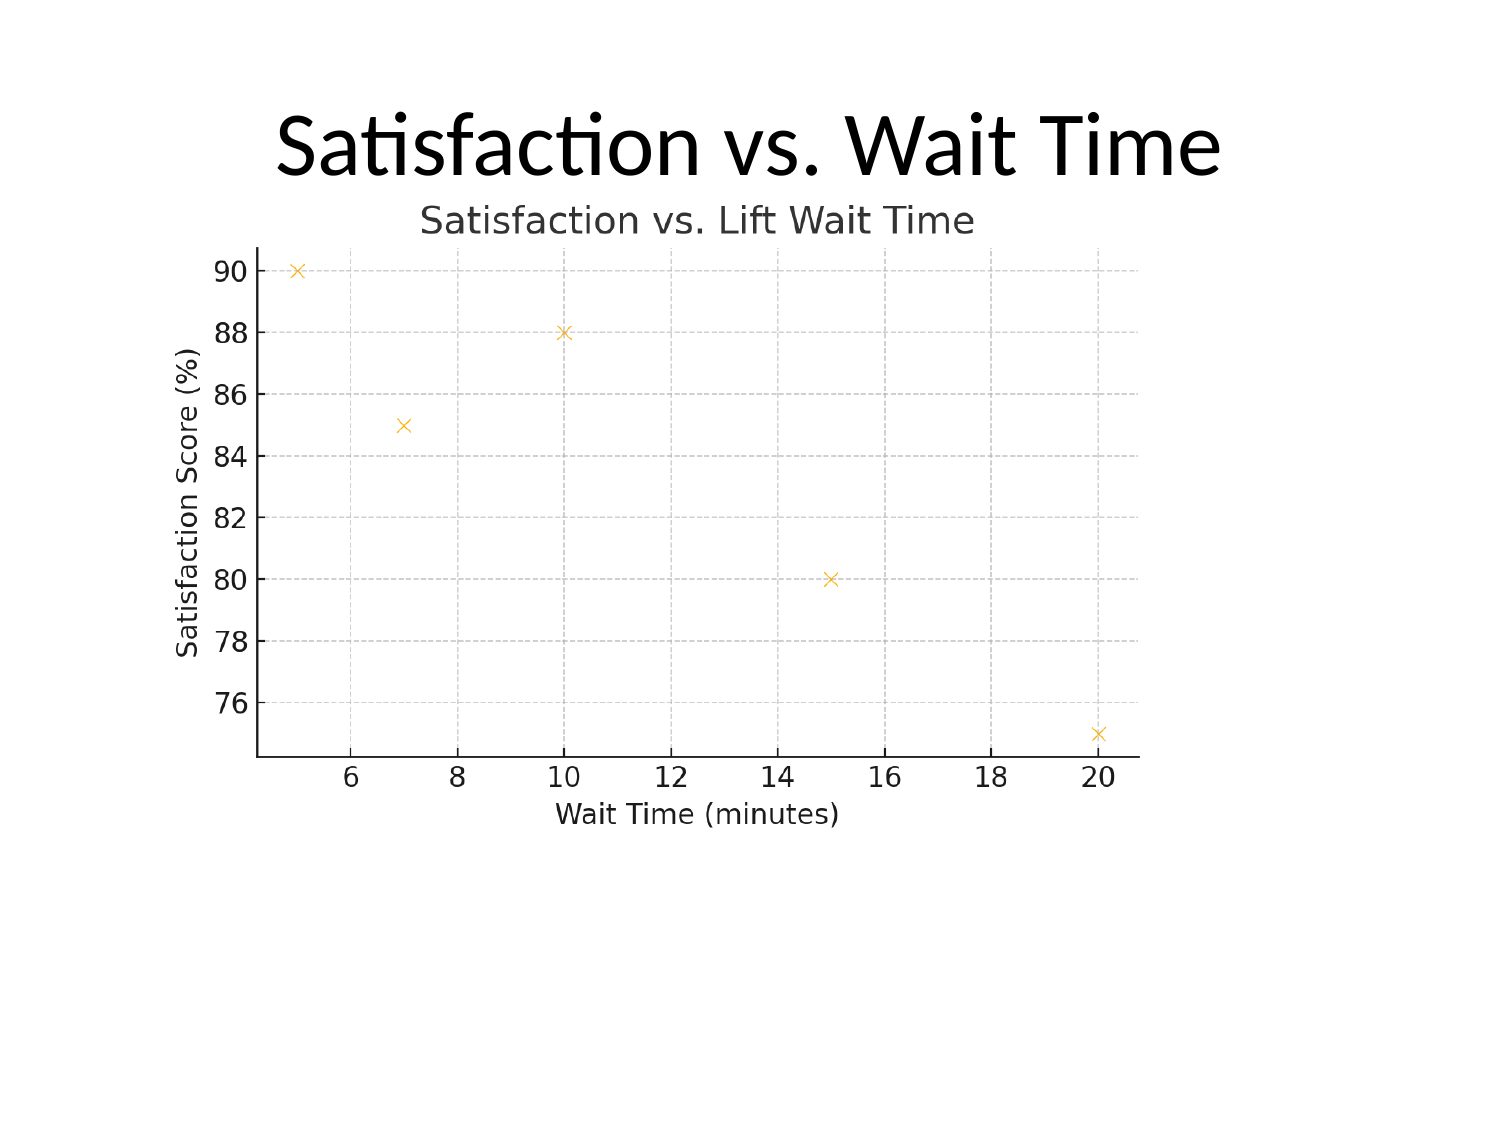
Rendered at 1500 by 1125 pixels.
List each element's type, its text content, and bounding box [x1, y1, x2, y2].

title Satisfaction vs. Wait Time [75, 45, 1425, 233]
picture [149, 179, 1163, 856]
